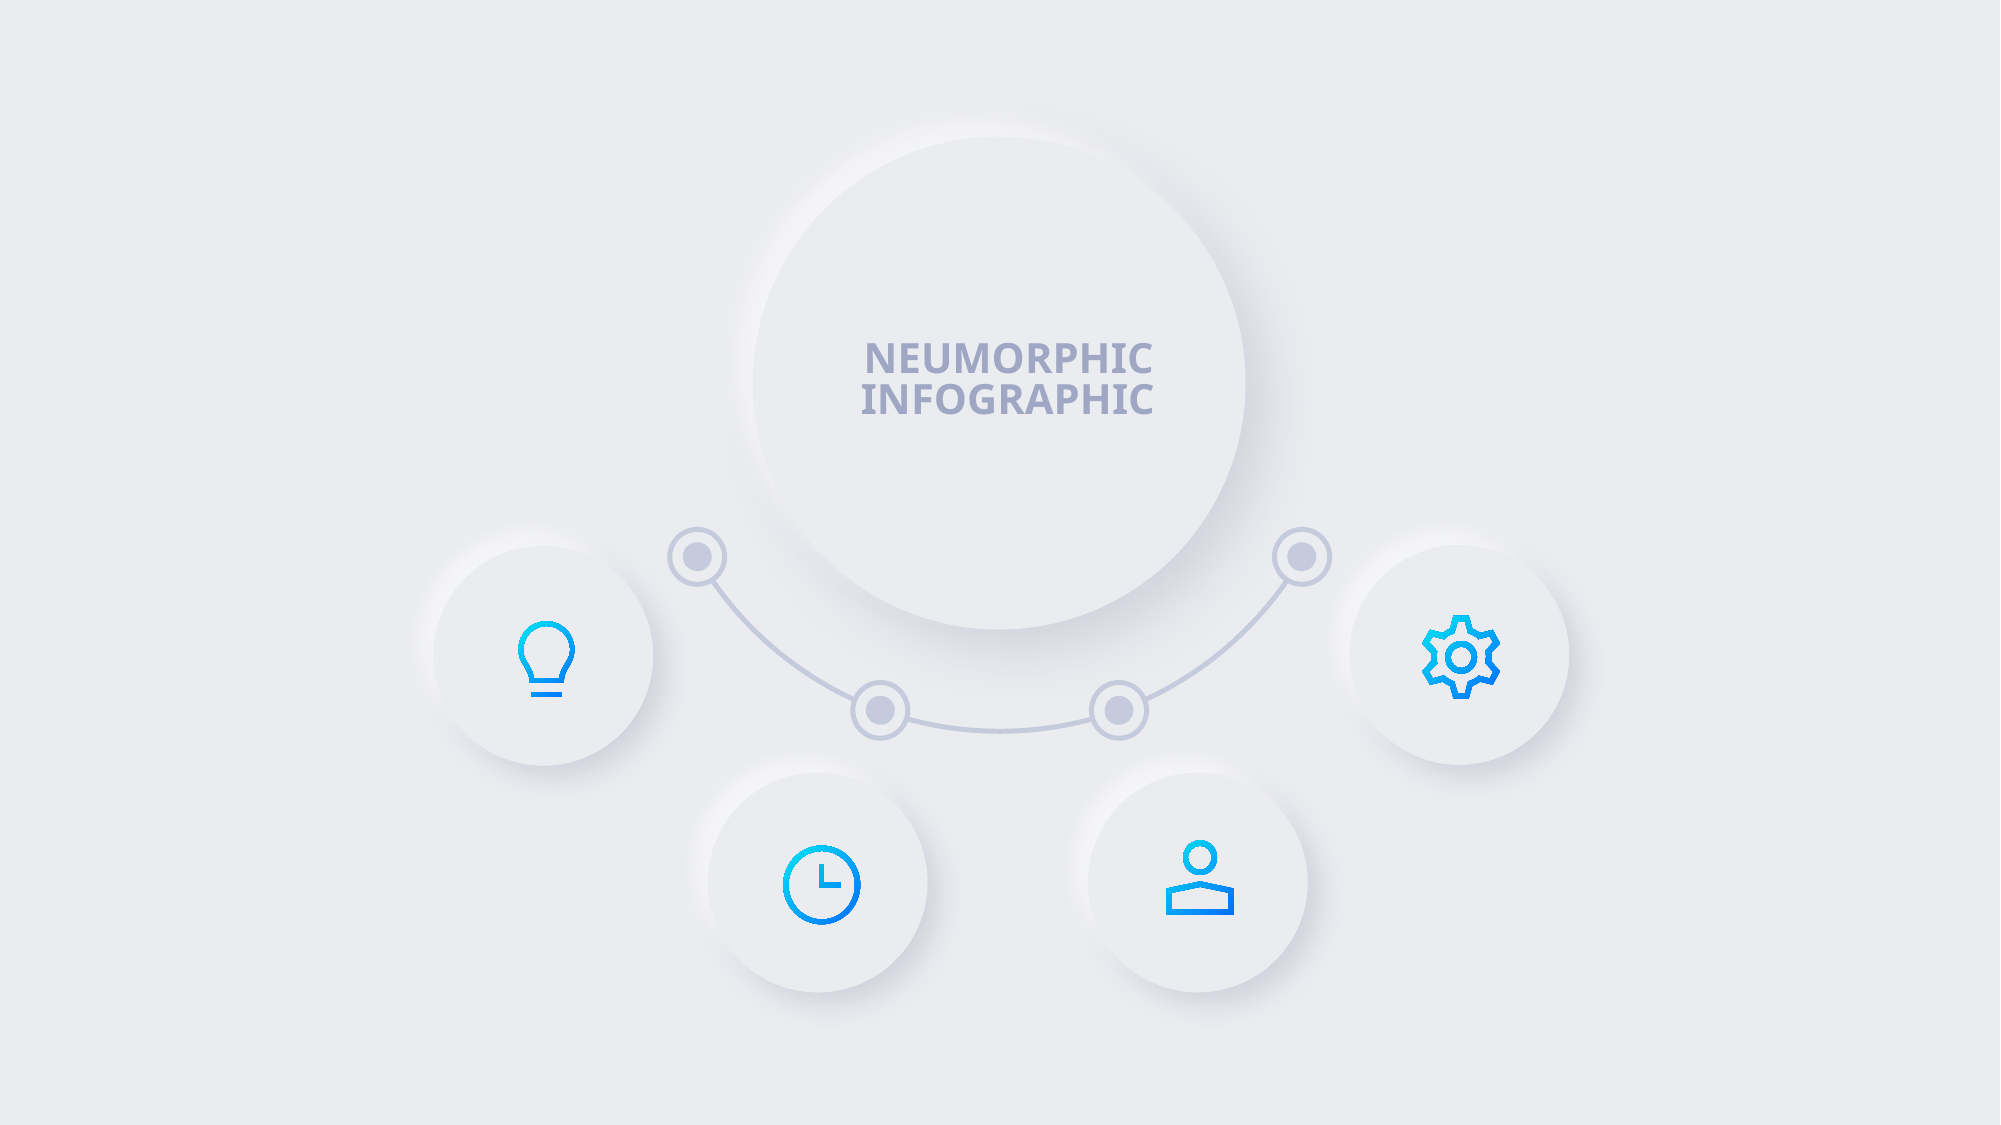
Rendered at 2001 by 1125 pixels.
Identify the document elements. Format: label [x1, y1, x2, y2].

text_box [1349, 544, 1570, 765]
text_box [1274, 529, 1330, 585]
text_box [752, 136, 1246, 630]
text_box [852, 682, 908, 739]
text_box [862, 331, 1154, 424]
text_box [1091, 682, 1147, 739]
text_box [715, 556, 752, 629]
text_box [669, 529, 725, 585]
text_box [707, 772, 928, 993]
text_box [1087, 772, 1308, 993]
text_box [753, 556, 1284, 732]
text_box [433, 545, 654, 766]
